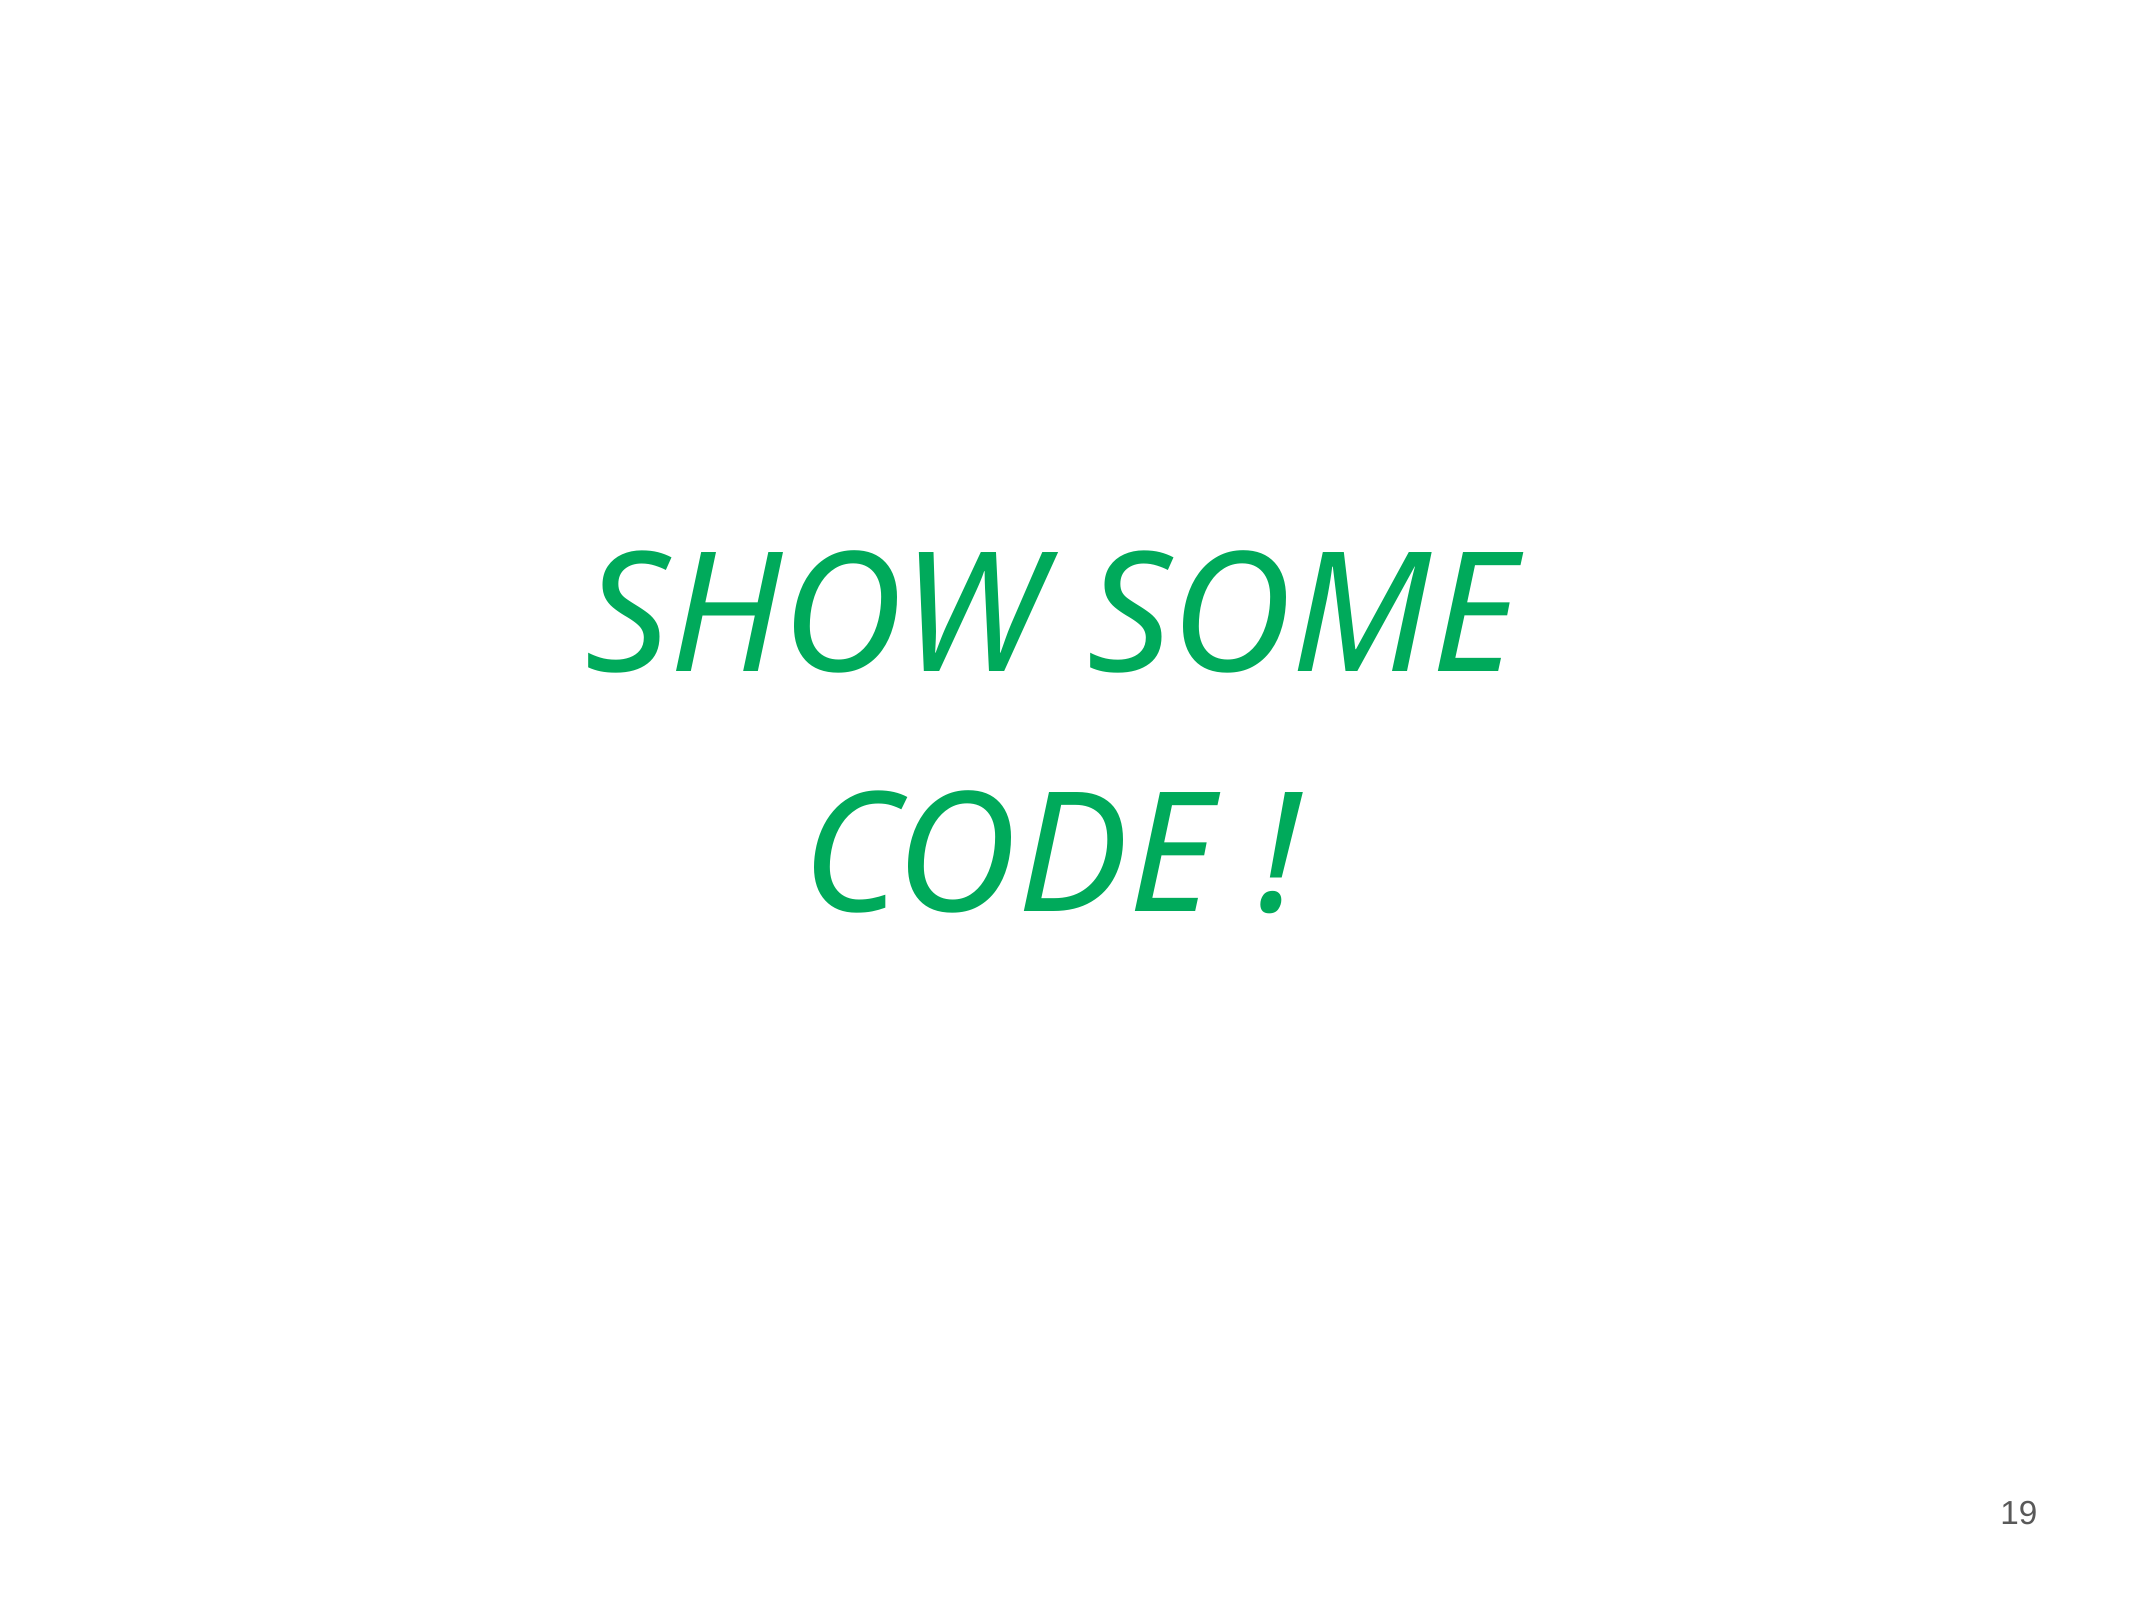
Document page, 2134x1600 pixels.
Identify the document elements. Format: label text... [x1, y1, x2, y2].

slide_number 19 [1976, 1450, 2105, 1573]
text_box SHOW SOME CODE ! [524, 458, 1580, 951]
